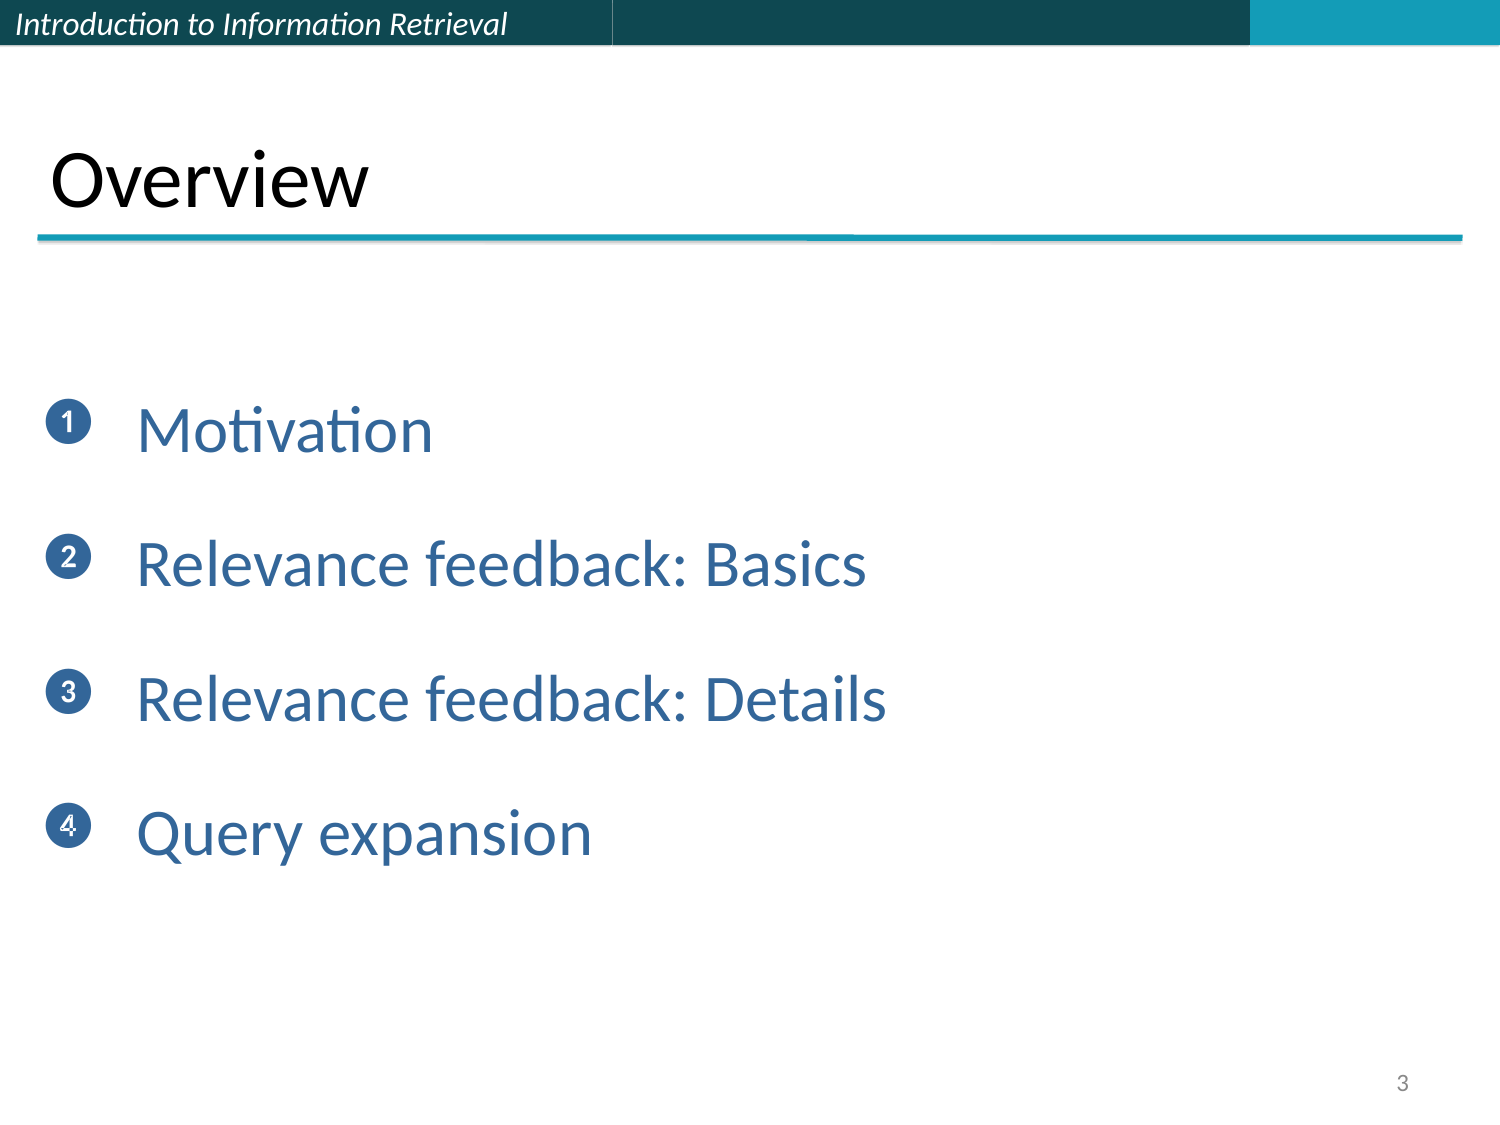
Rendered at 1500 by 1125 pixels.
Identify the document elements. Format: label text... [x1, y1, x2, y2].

text_box Motivation Relevance feedback: Basics Relevance feedback: Details Query expansion [22, 337, 1418, 1114]
title Overview [34, 16, 1385, 232]
slide_number 3 [1074, 1058, 1425, 1105]
